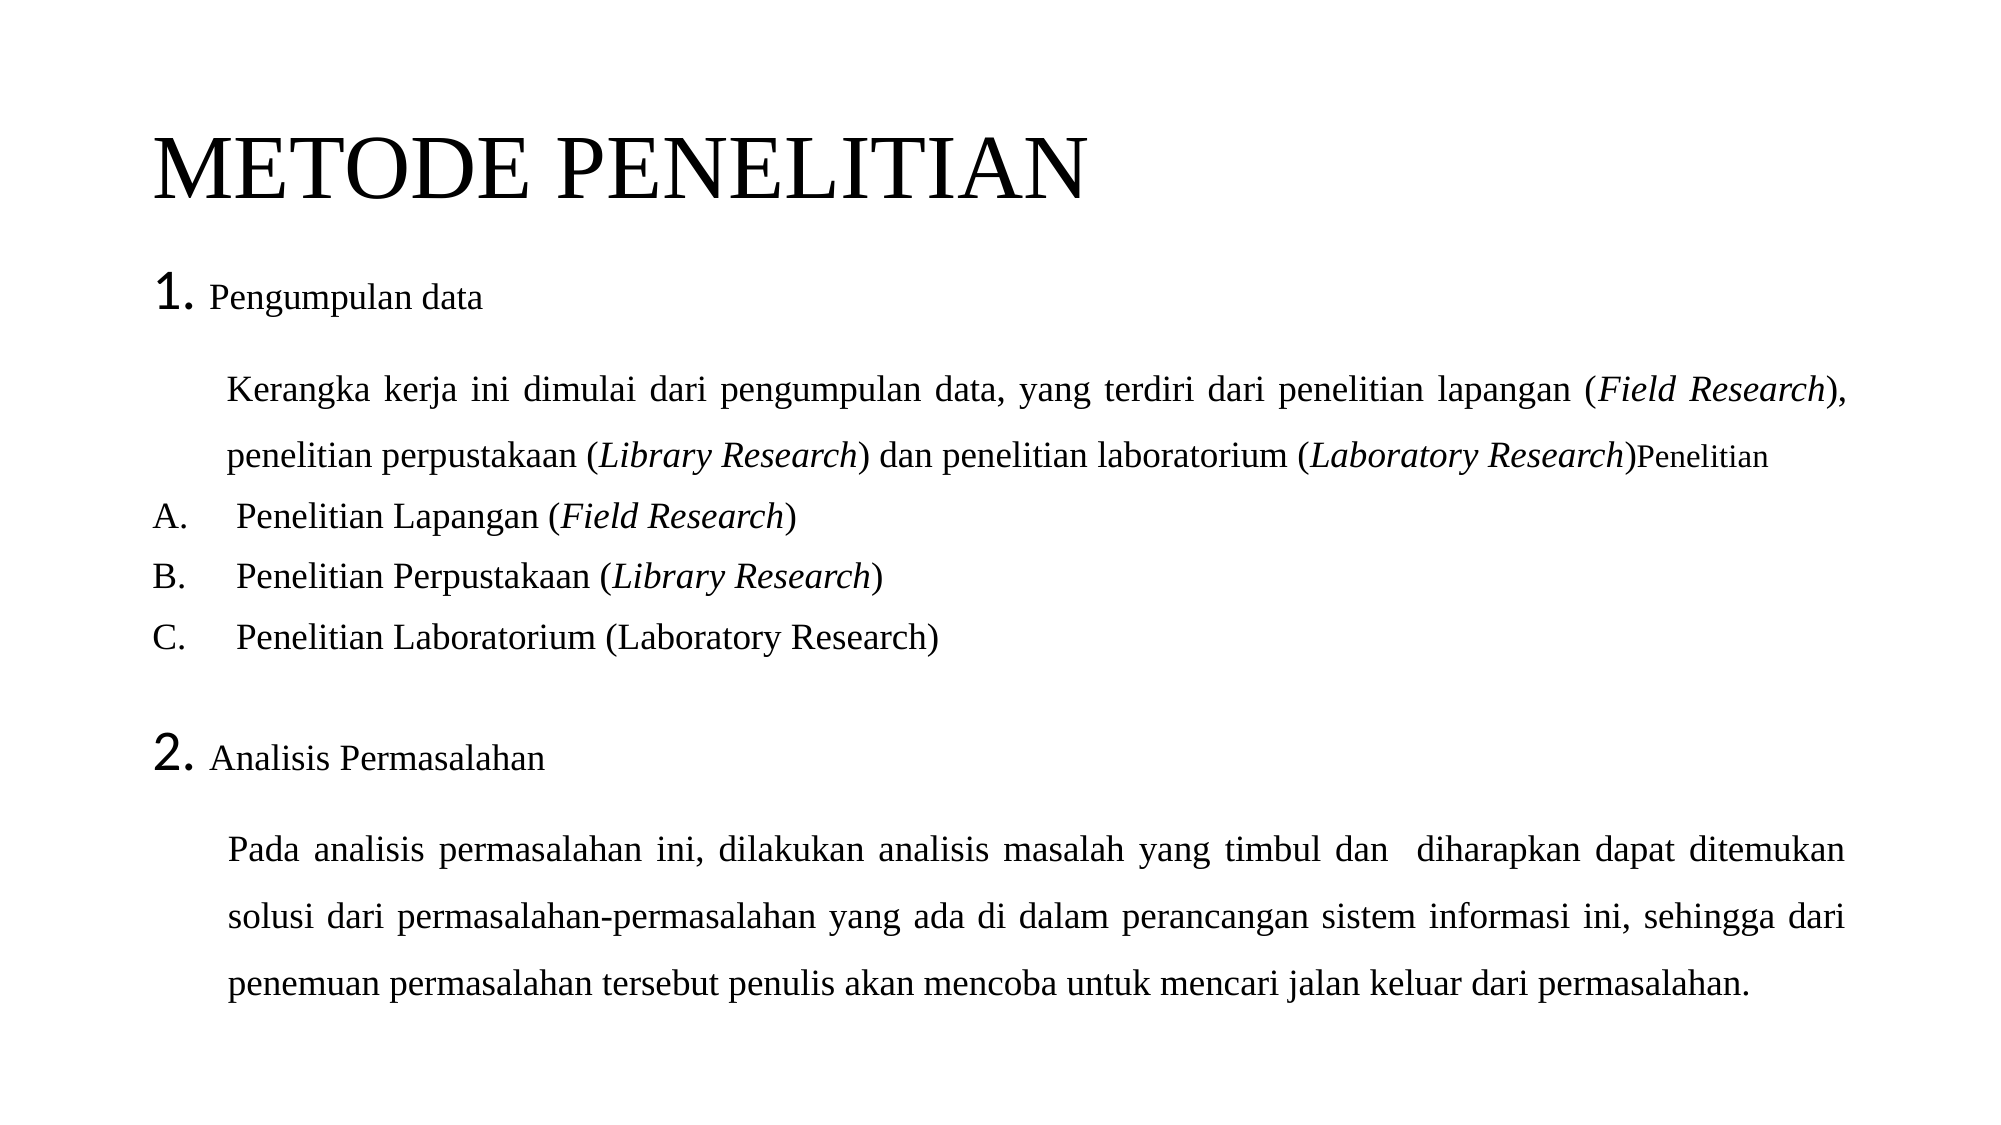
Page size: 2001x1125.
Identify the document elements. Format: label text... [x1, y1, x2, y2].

list 1. Pengumpulan data Kerangka kerja ini dimulai dari pengumpulan data, yang terdiri dari penelitian lapangan (Field Research), penelitian perpustakaan (Library Research) dan penelitian laboratorium (Laboratory Research)Penelitian Penelitian Lapangan (Field Research) Penelitian Perpustakaan (Library Research) Penelitian Laboratorium (Laboratory Research) 2. Analisis Permasalahan Pada analisis permasalahan ini, dilakukan analisis masalah yang timbul dan diharapkan dapat ditemukan solusi dari permasalahan-permasalahan yang ada di dalam perancangan sistem informasi ini, sehingga dari penemuan permasalahan tersebut penulis akan mencoba untuk mencari jalan keluar dari permasalahan. [137, 210, 1863, 1014]
title METODE PENELITIAN [137, 59, 1863, 210]
